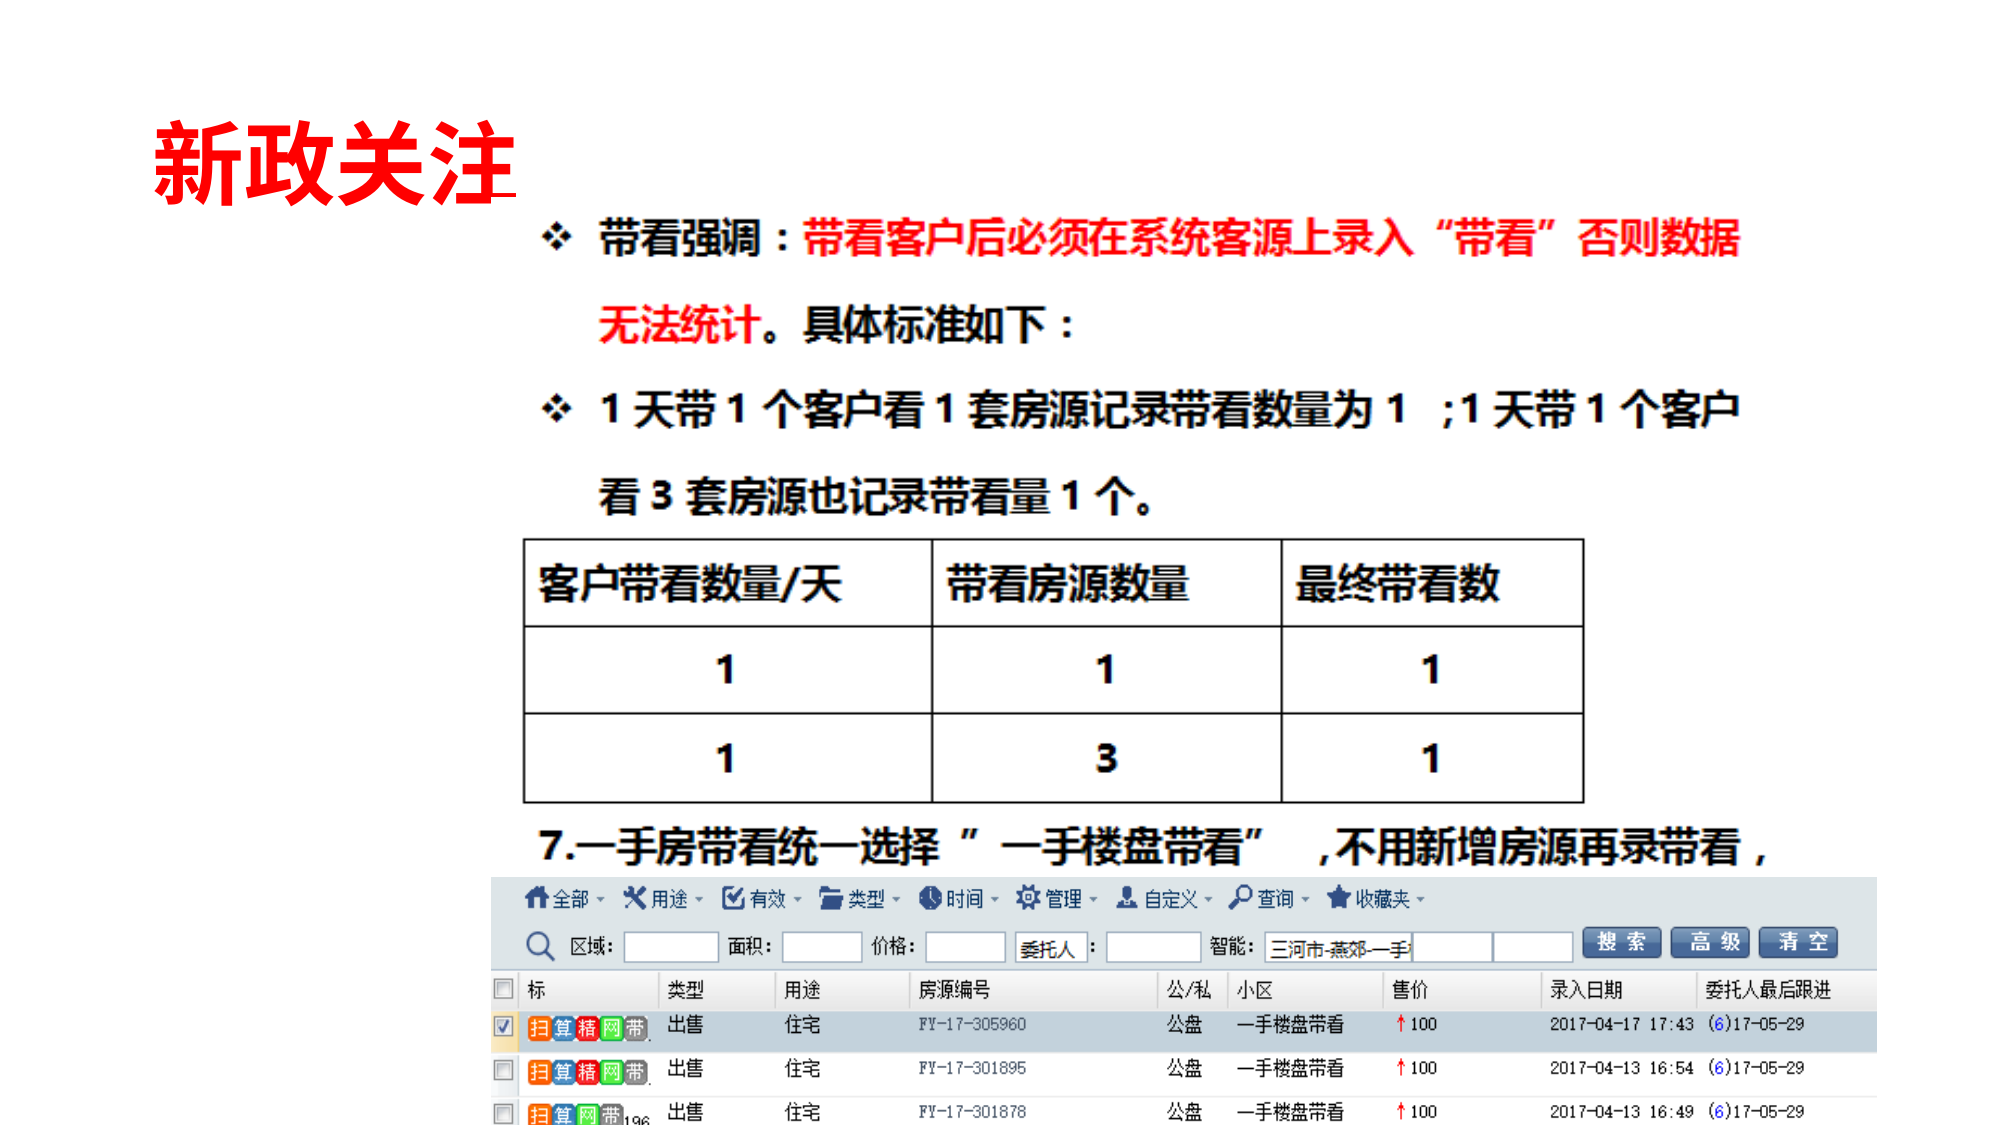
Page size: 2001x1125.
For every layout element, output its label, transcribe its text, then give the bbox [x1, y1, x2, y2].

picture [491, 197, 1877, 1125]
title 新政关注 [137, 59, 1863, 278]
